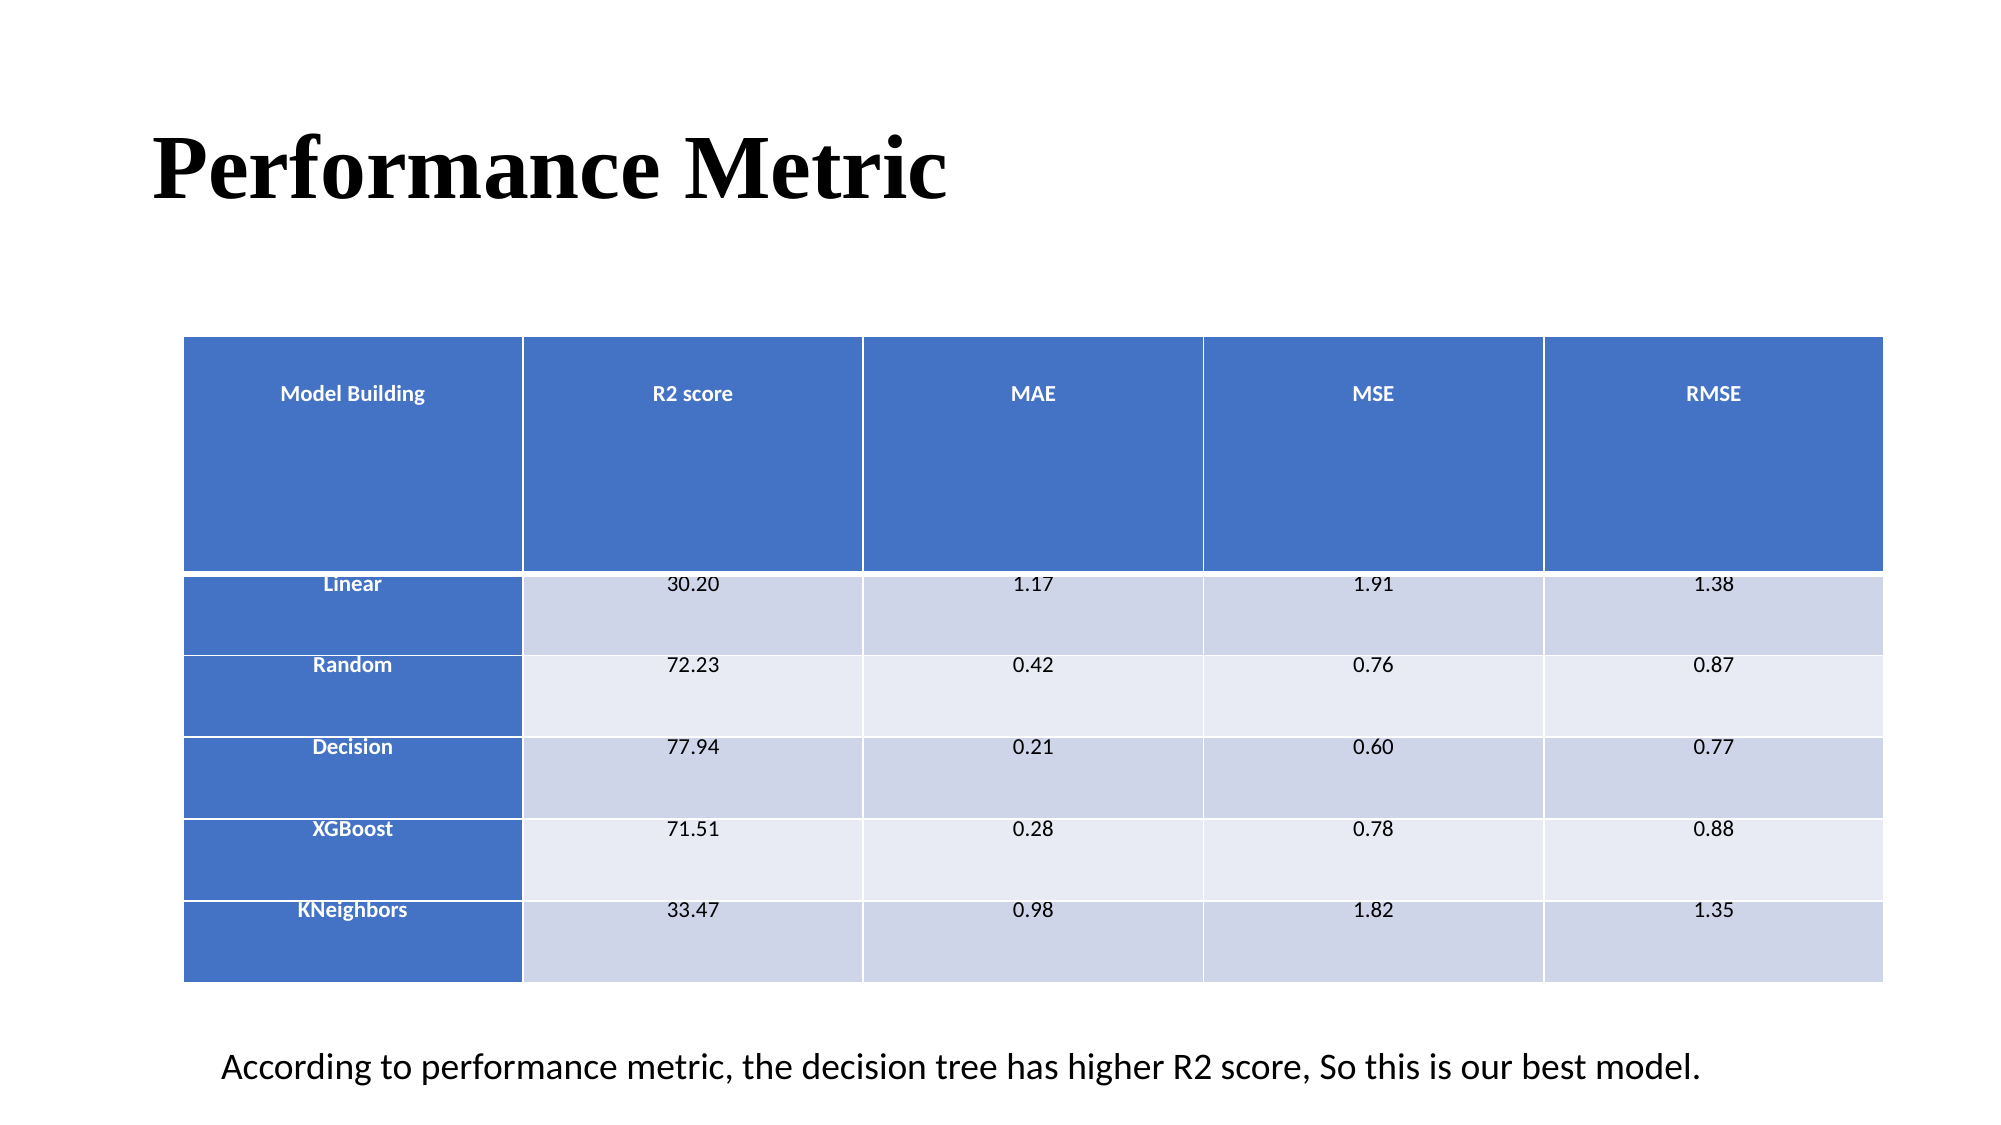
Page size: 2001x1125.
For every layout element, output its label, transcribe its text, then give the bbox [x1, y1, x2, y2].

table_cell 72.23 [524, 656, 862, 736]
table_header MSE [1204, 337, 1543, 571]
title Performance Metric [137, 59, 1863, 278]
table_cell 33.47 [524, 902, 862, 982]
table_cell 1.38 [1545, 577, 1883, 655]
table_cell Linear [184, 577, 522, 655]
table_cell 1.17 [864, 577, 1203, 655]
table_cell 0.60 [1204, 738, 1543, 818]
table_header MAE [864, 337, 1203, 571]
table_cell 71.51 [524, 820, 862, 900]
table_cell Random [184, 656, 522, 736]
text_box According to performance metric, the decision tree has higher R2 score, So this is our best model. [206, 1034, 1832, 1095]
table_cell 30.20 [524, 577, 862, 655]
table_header R2 score [524, 337, 862, 571]
table_cell 77.94 [524, 738, 862, 818]
table_cell 0.28 [864, 820, 1203, 900]
table_cell 0.21 [864, 738, 1203, 818]
table_cell KNeighbors [184, 902, 522, 982]
table_cell Decision [184, 738, 522, 818]
table_cell XGBoost [184, 820, 522, 900]
table_cell 0.42 [864, 656, 1203, 736]
table_cell 1.91 [1204, 577, 1543, 655]
table_cell 1.35 [1545, 902, 1883, 982]
table_header RMSE [1545, 337, 1883, 571]
table_cell 0.78 [1204, 820, 1543, 900]
table_cell 1.82 [1204, 902, 1543, 982]
table_header Model Building [184, 337, 522, 571]
table_cell 0.88 [1545, 820, 1883, 900]
table_cell 0.76 [1204, 656, 1543, 736]
table_cell 0.77 [1545, 738, 1883, 818]
table_cell 0.87 [1545, 656, 1883, 736]
table_cell 0.98 [864, 902, 1203, 982]
